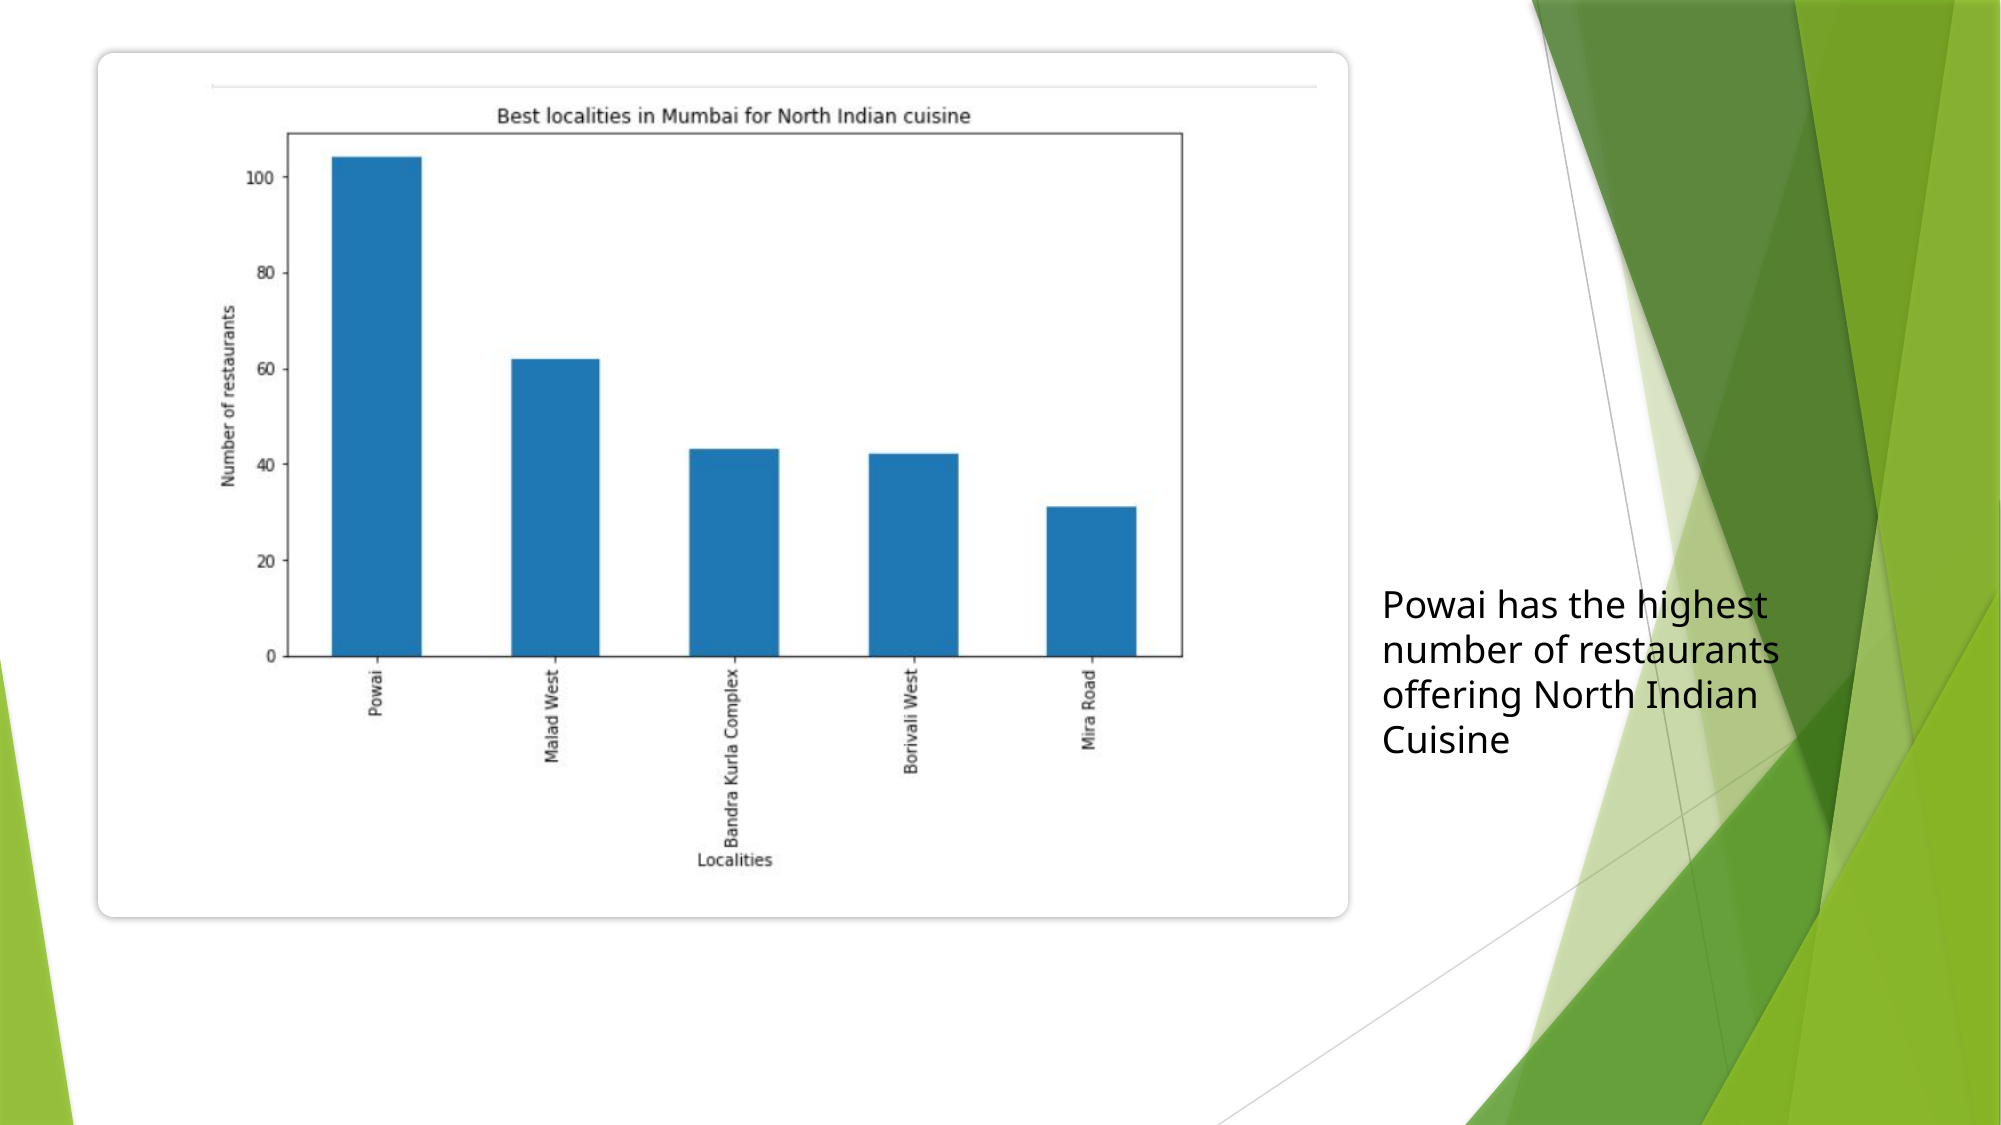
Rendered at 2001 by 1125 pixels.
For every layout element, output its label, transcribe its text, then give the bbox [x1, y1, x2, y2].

text_box Powai has the highest number of restaurants offering North Indian Cuisine [1367, 573, 1811, 769]
picture [128, 83, 1318, 887]
